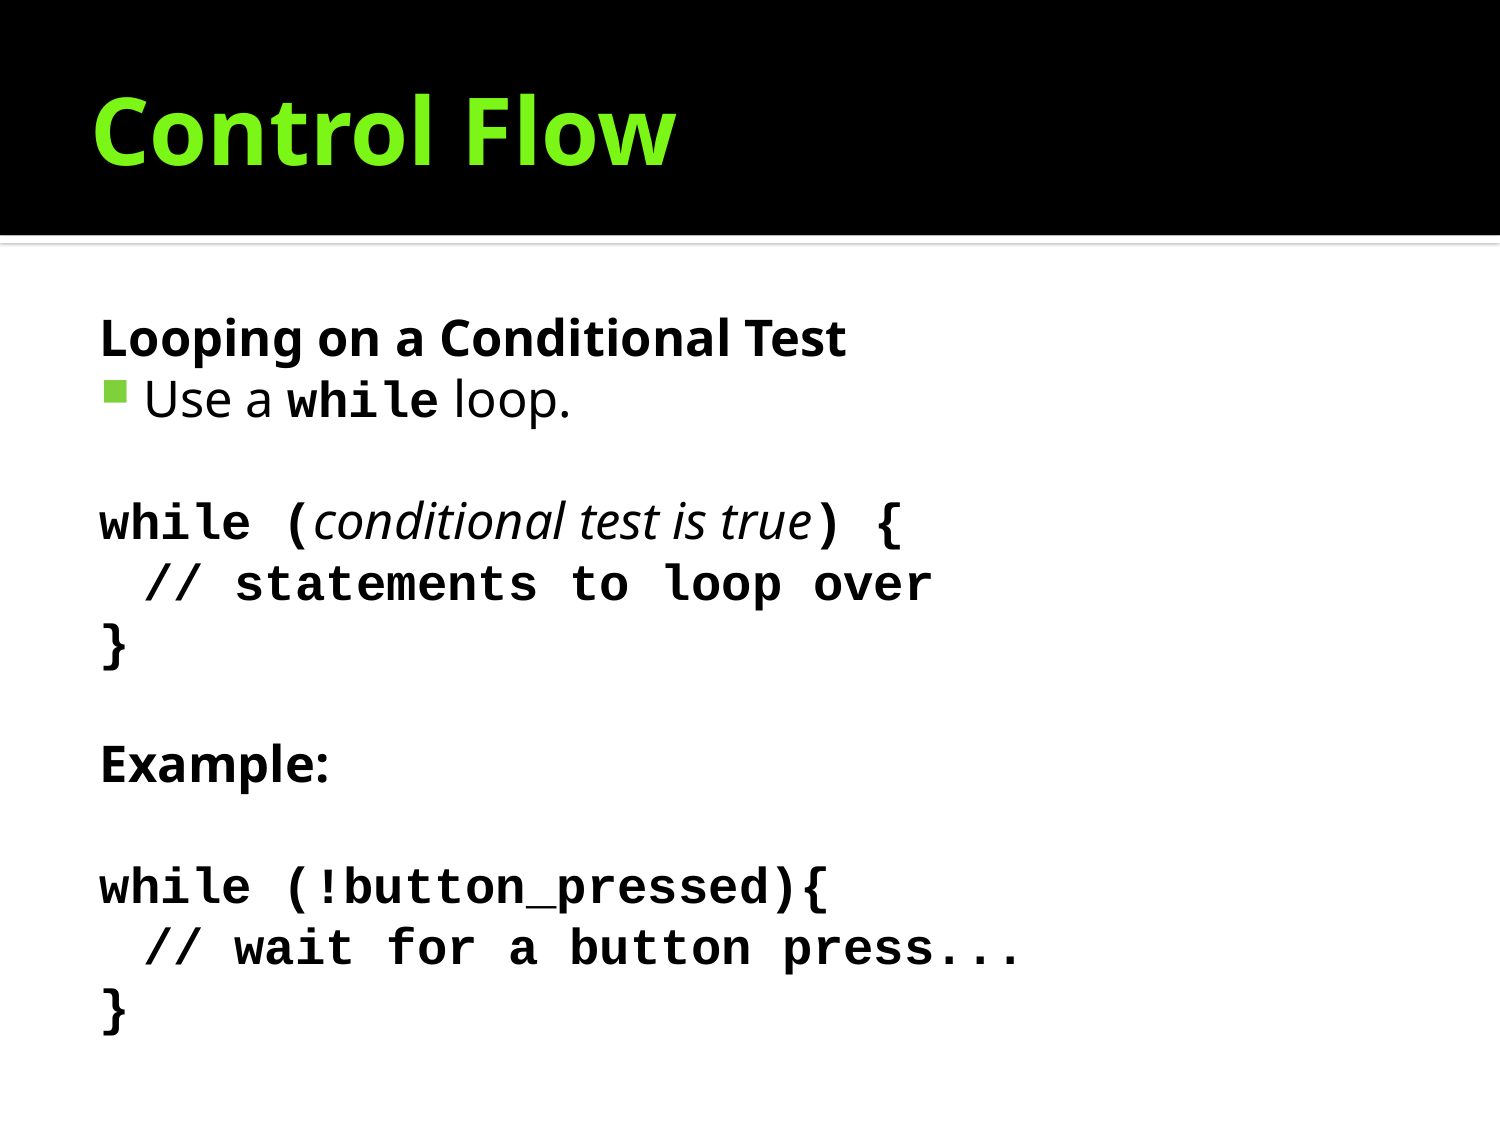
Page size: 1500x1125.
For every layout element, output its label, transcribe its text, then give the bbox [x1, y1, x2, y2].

list Looping on a Conditional Test Use a while loop. while (conditional test is true) { // statements to loop over } Example: while (!button_pressed){ // wait for a button press... } [75, 291, 1425, 1050]
title Control Flow [75, 25, 1425, 231]
